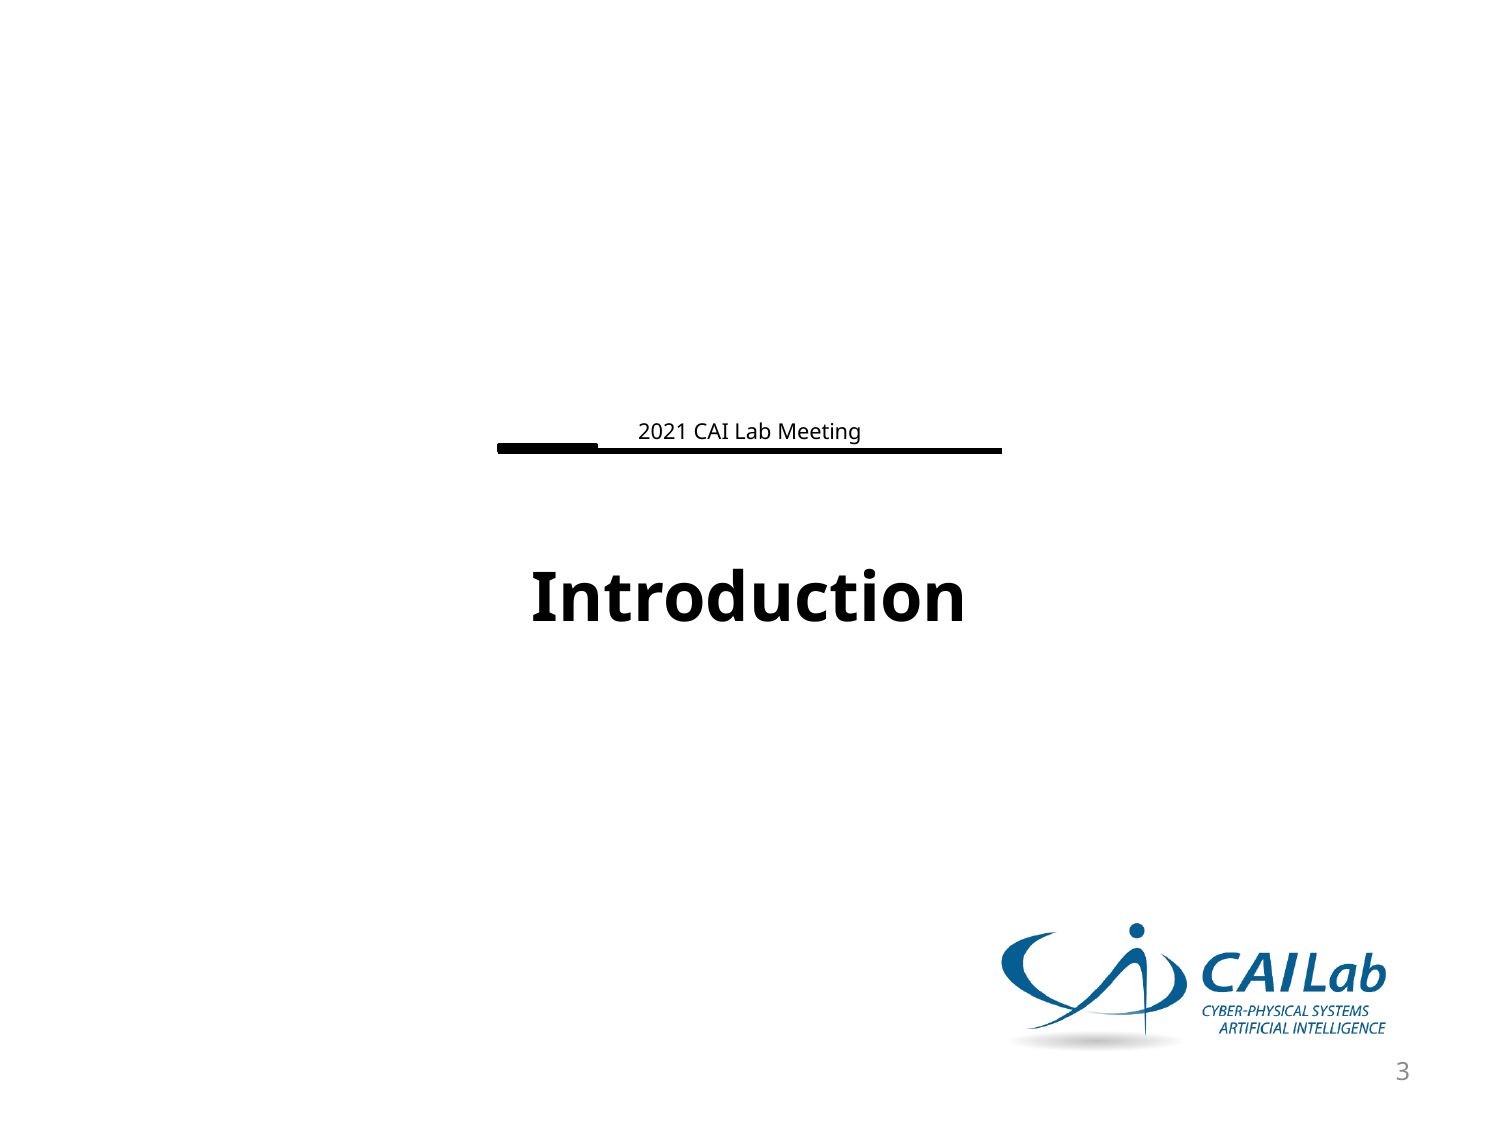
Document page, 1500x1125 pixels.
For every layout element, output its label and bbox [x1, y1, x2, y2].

picture [941, 863, 1457, 1114]
text_box [194, 409, 1306, 630]
